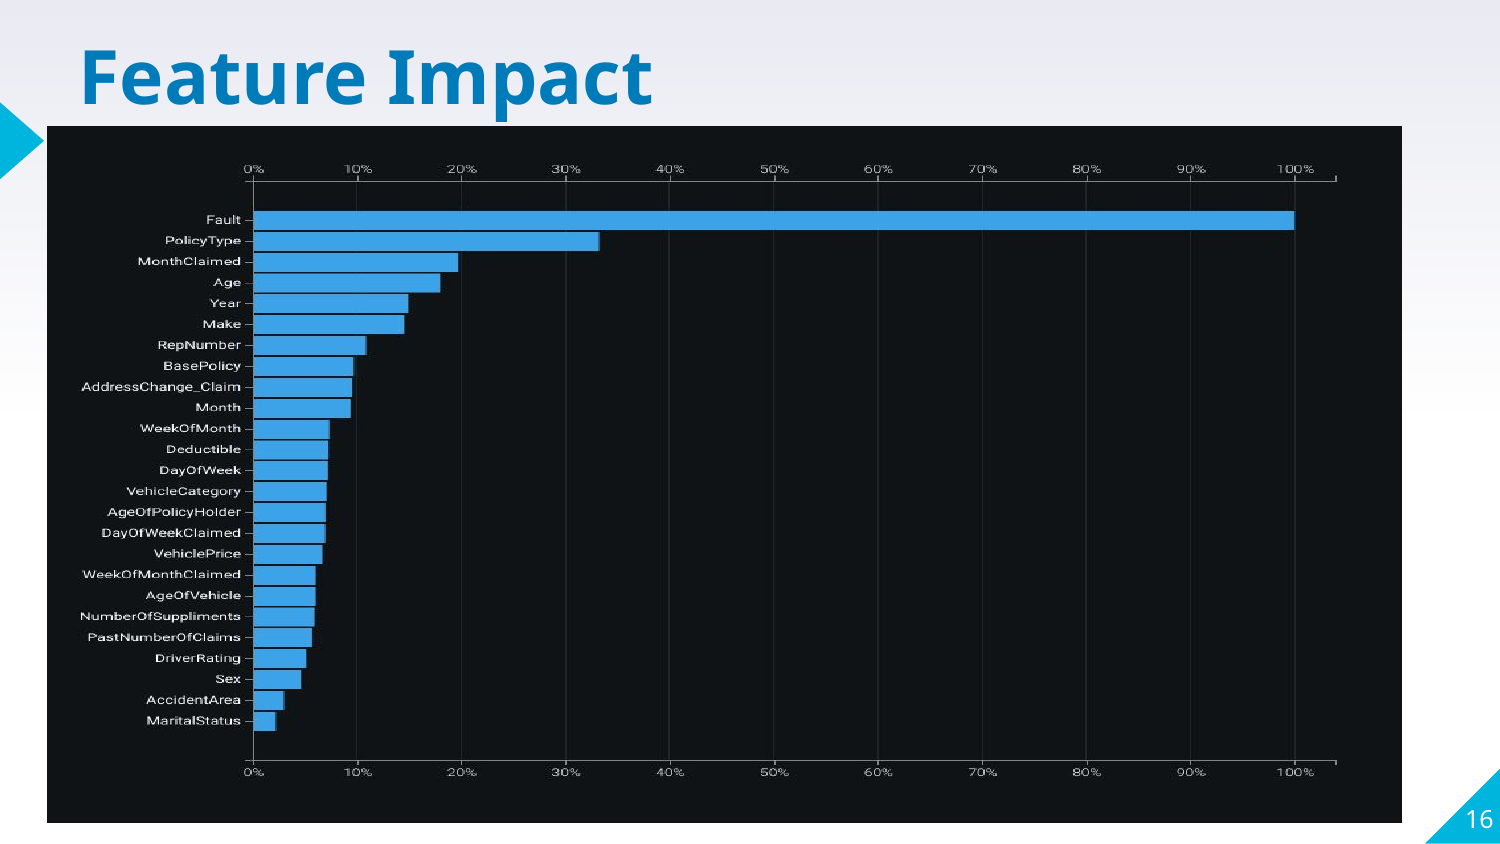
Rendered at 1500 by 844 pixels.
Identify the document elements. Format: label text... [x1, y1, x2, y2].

title Feature Impact [78, 46, 1469, 303]
slide_number 16 [1418, 760, 1494, 838]
picture [46, 126, 1402, 823]
